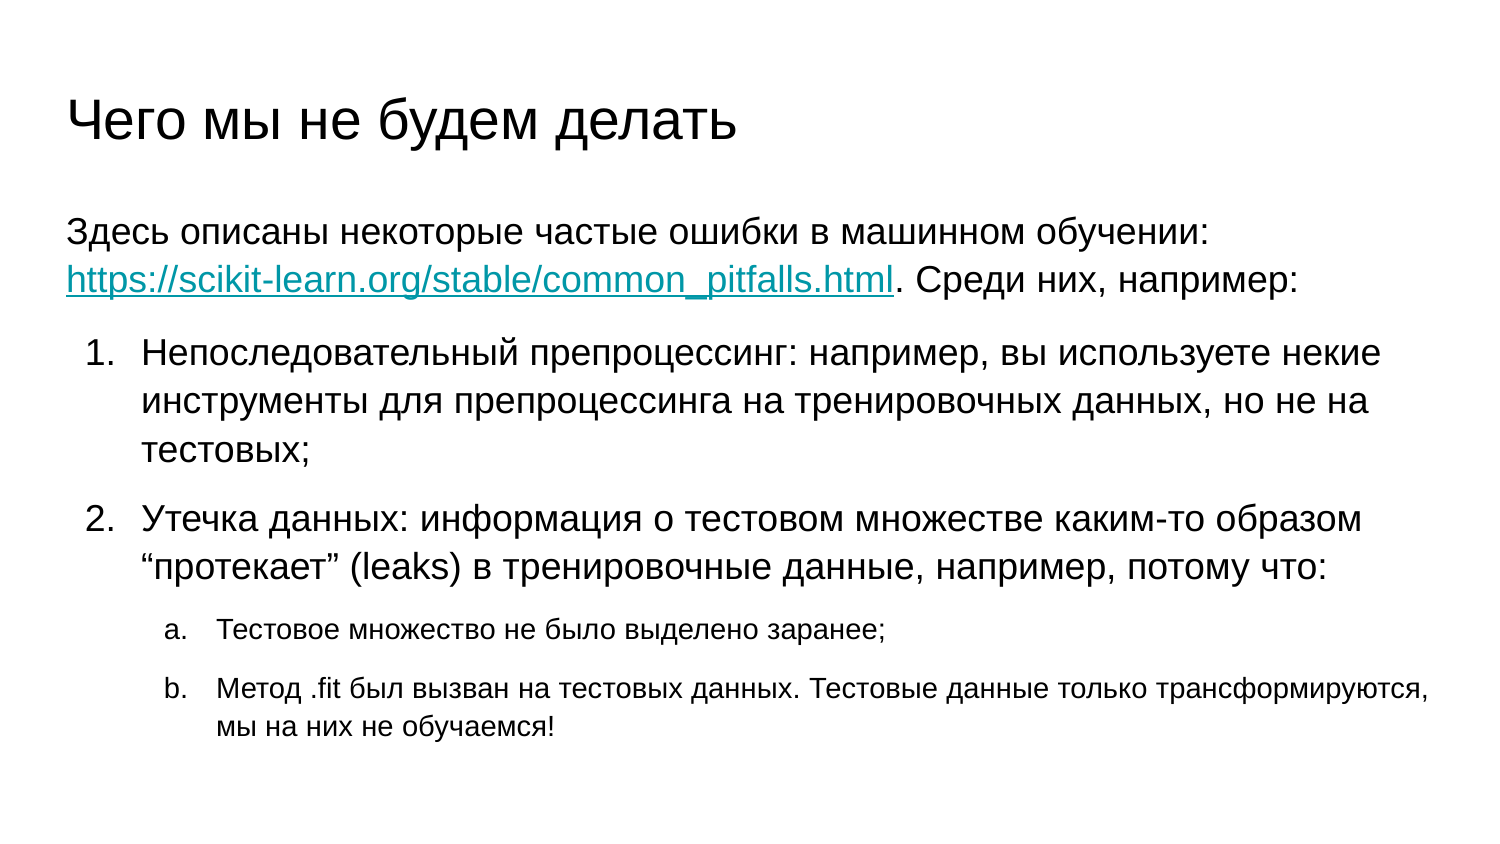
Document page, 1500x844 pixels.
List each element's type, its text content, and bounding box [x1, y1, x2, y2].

title Чего мы не будем делать [51, 72, 1449, 167]
list Здесь описаны некоторые частые ошибки в машинном обучении: https://scikit-learn.org/stable/common_pitfalls.html. Среди них, например: Непоследовательный препроцессинг: например, вы используете некие инструменты для препроцессинга на тренировочных данных, но не на тестовых; Утечка данных: информация о тестовом множестве каким-то образом “протекает” (leaks) в тренировочные данные, например, потому что: Тестовое множество не было выделено заранее; Метод .fit был вызван на тестовых данных. Тестовые данные только трансформируются, мы на них не обучаемся! [51, 189, 1449, 803]
